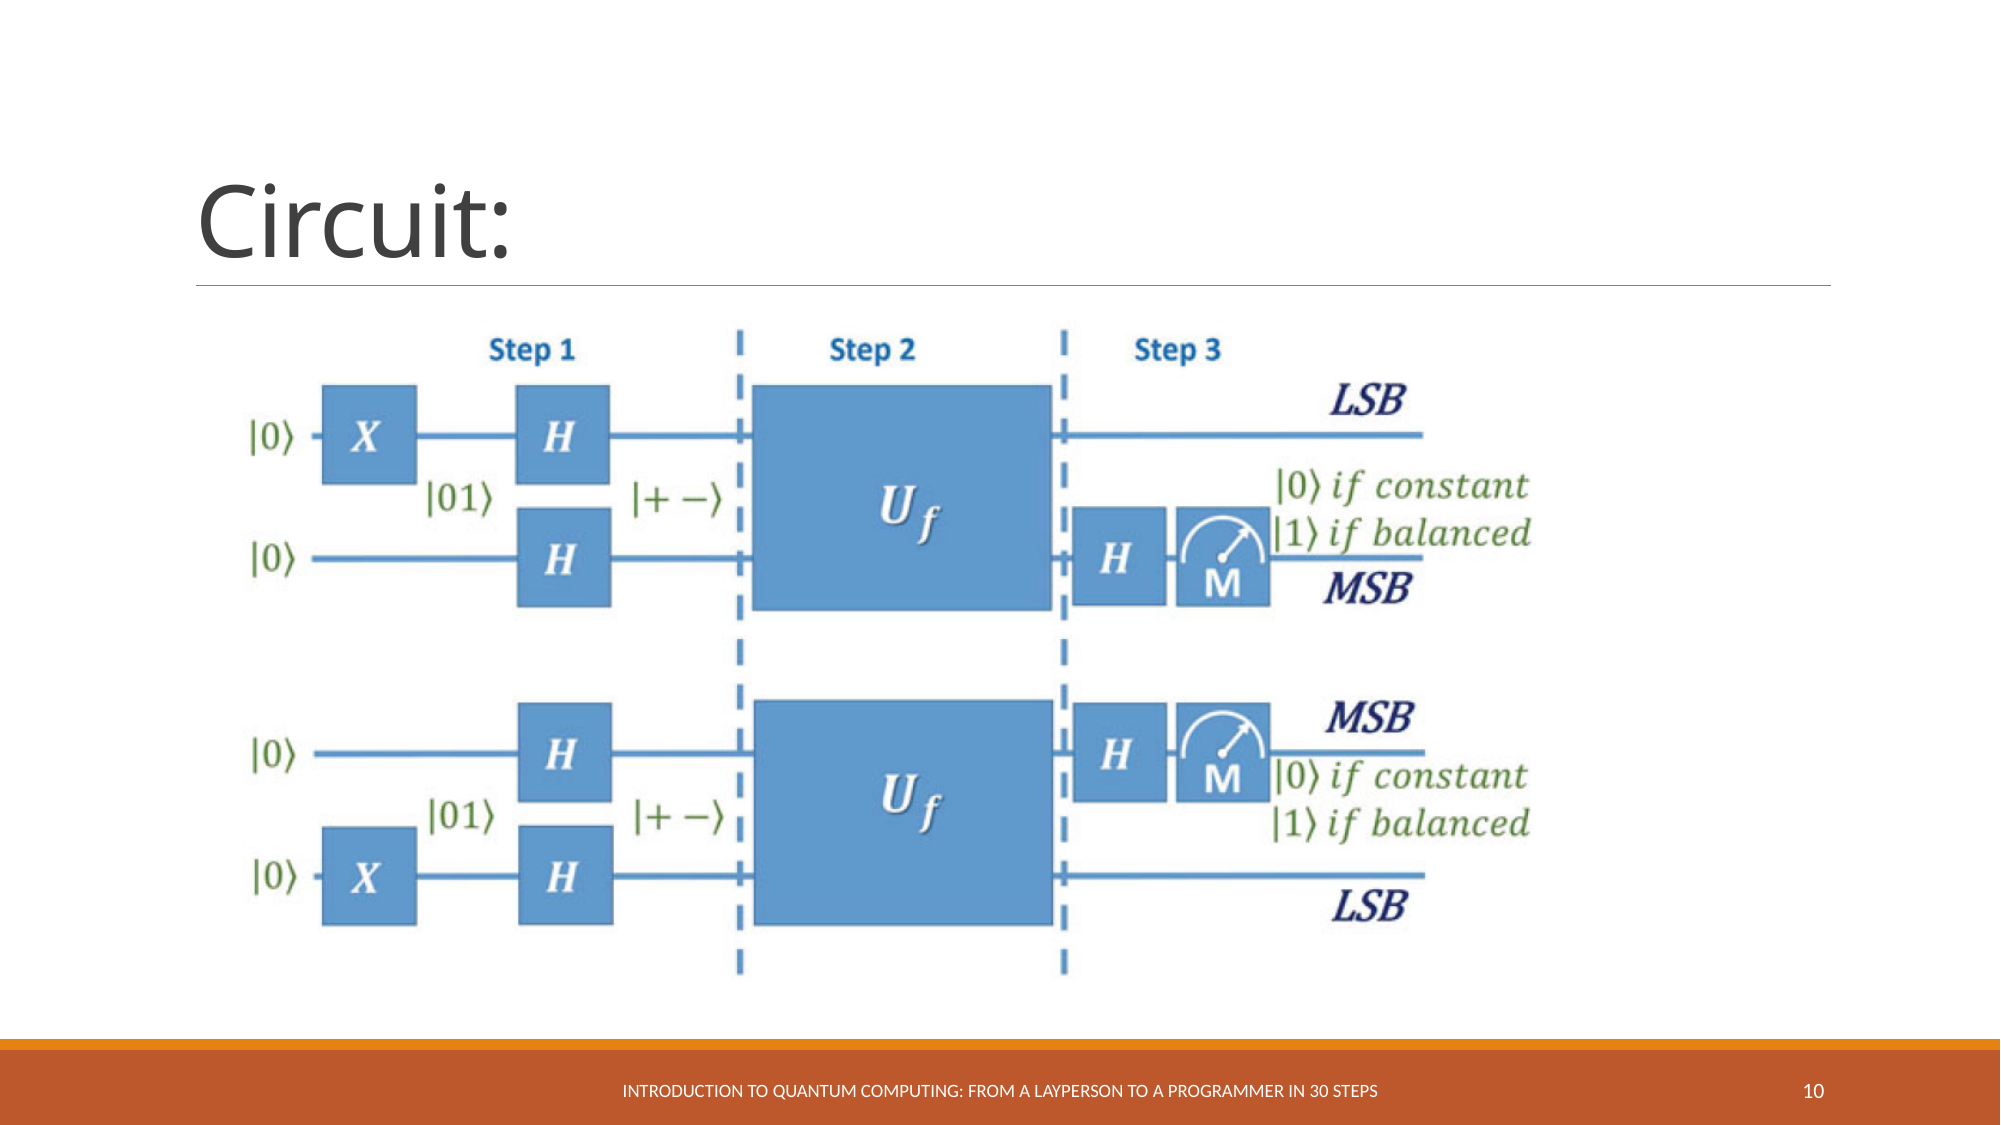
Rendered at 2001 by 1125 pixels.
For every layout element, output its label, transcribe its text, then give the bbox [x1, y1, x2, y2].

title Circuit: [180, 47, 1830, 285]
picture [199, 305, 1571, 1009]
footer Introduction to Quantum Computing: From a Layperson to a Programmer in 30 Steps [604, 1059, 1396, 1120]
slide_number 10 [1624, 1059, 1840, 1120]
